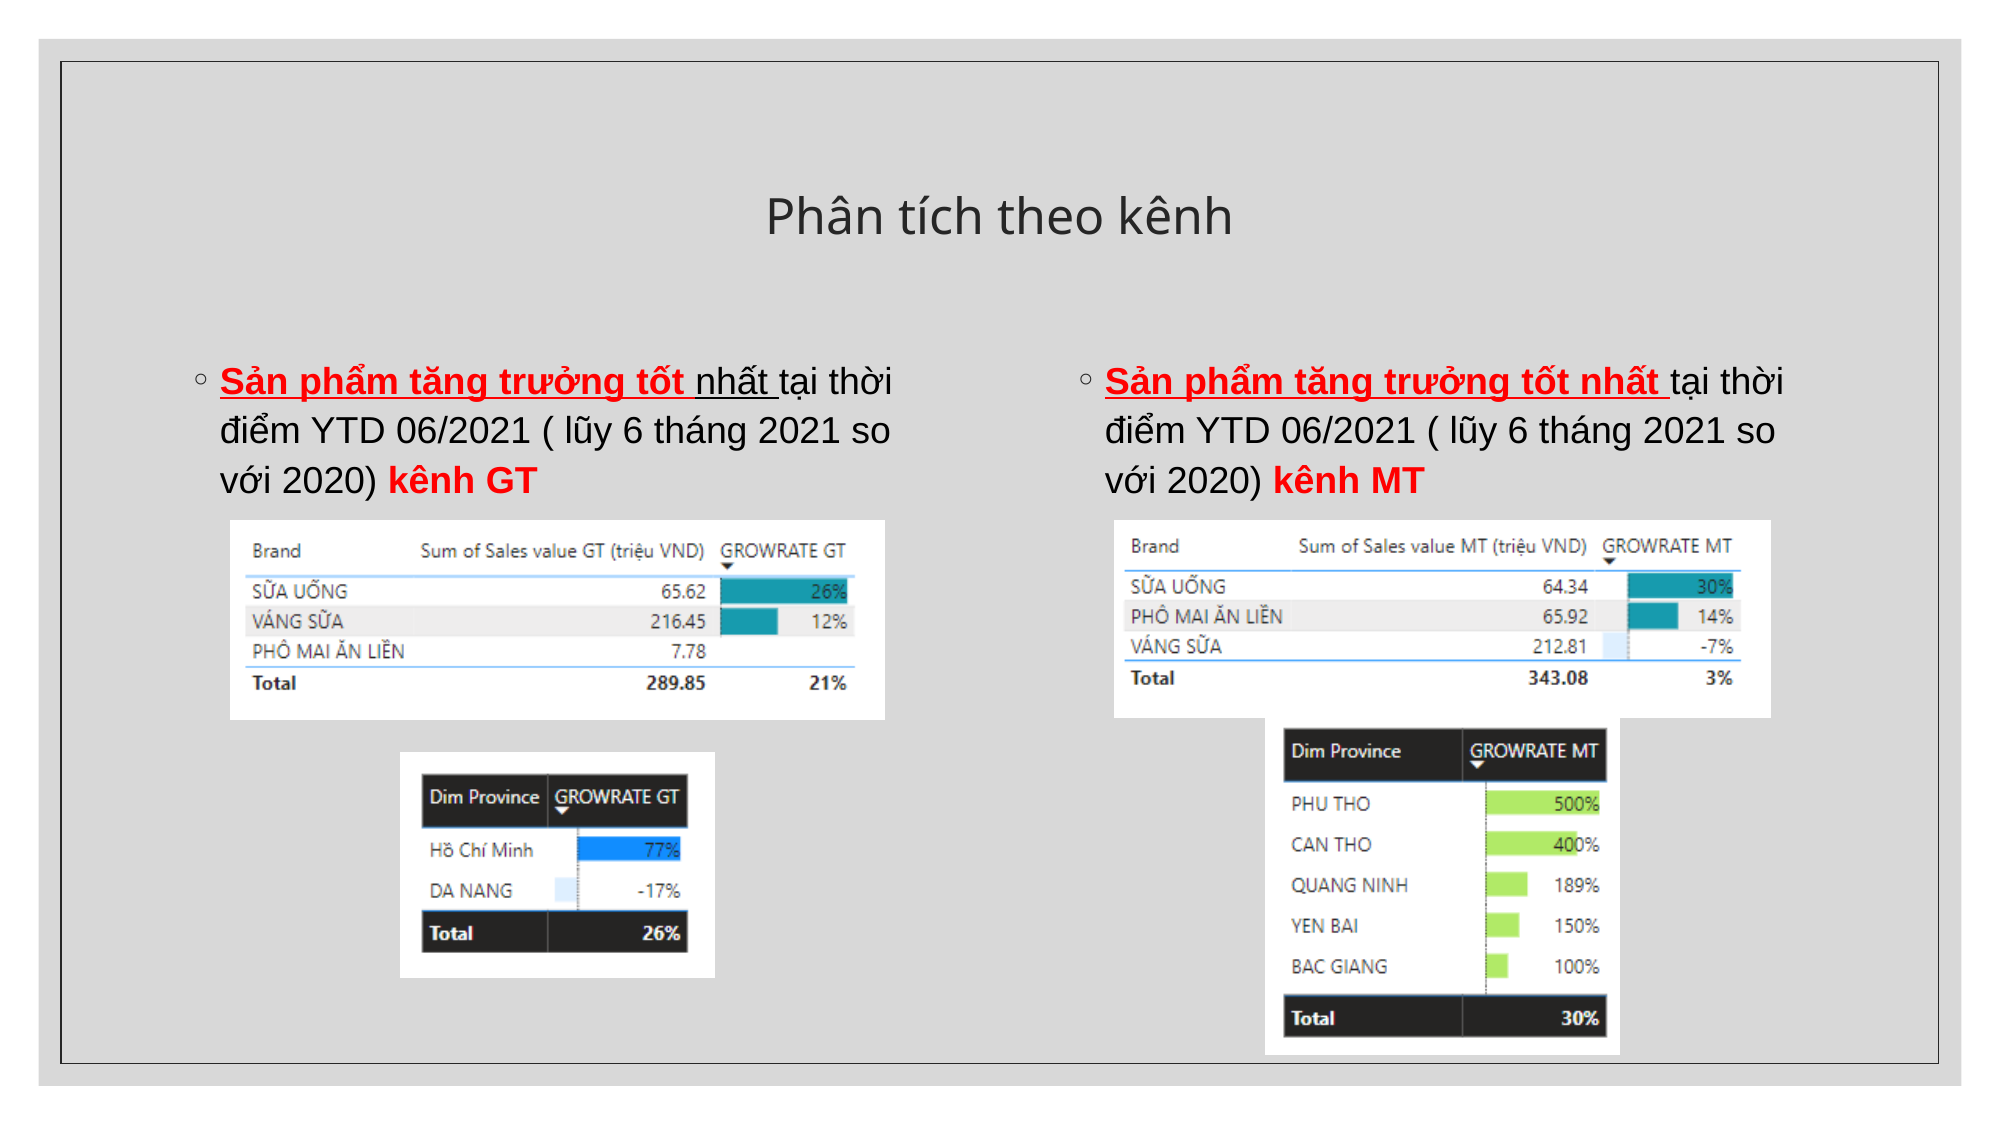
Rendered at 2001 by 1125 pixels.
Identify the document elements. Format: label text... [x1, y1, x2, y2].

list Sản phẩm tăng trưởng tốt nhất tại thời điểm YTD 06/2021 ( lũy 6 tháng 2021 so với 2020) kênh MT [1059, 345, 1825, 960]
list Sản phẩm tăng trưởng tốt nhất tại thời điểm YTD 06/2021 ( lũy 6 tháng 2021 so với 2020) kênh GT [174, 345, 940, 960]
picture [230, 520, 885, 720]
title Phân tích theo kênh [174, 105, 1825, 331]
picture [1114, 520, 1771, 1055]
picture [400, 752, 715, 978]
